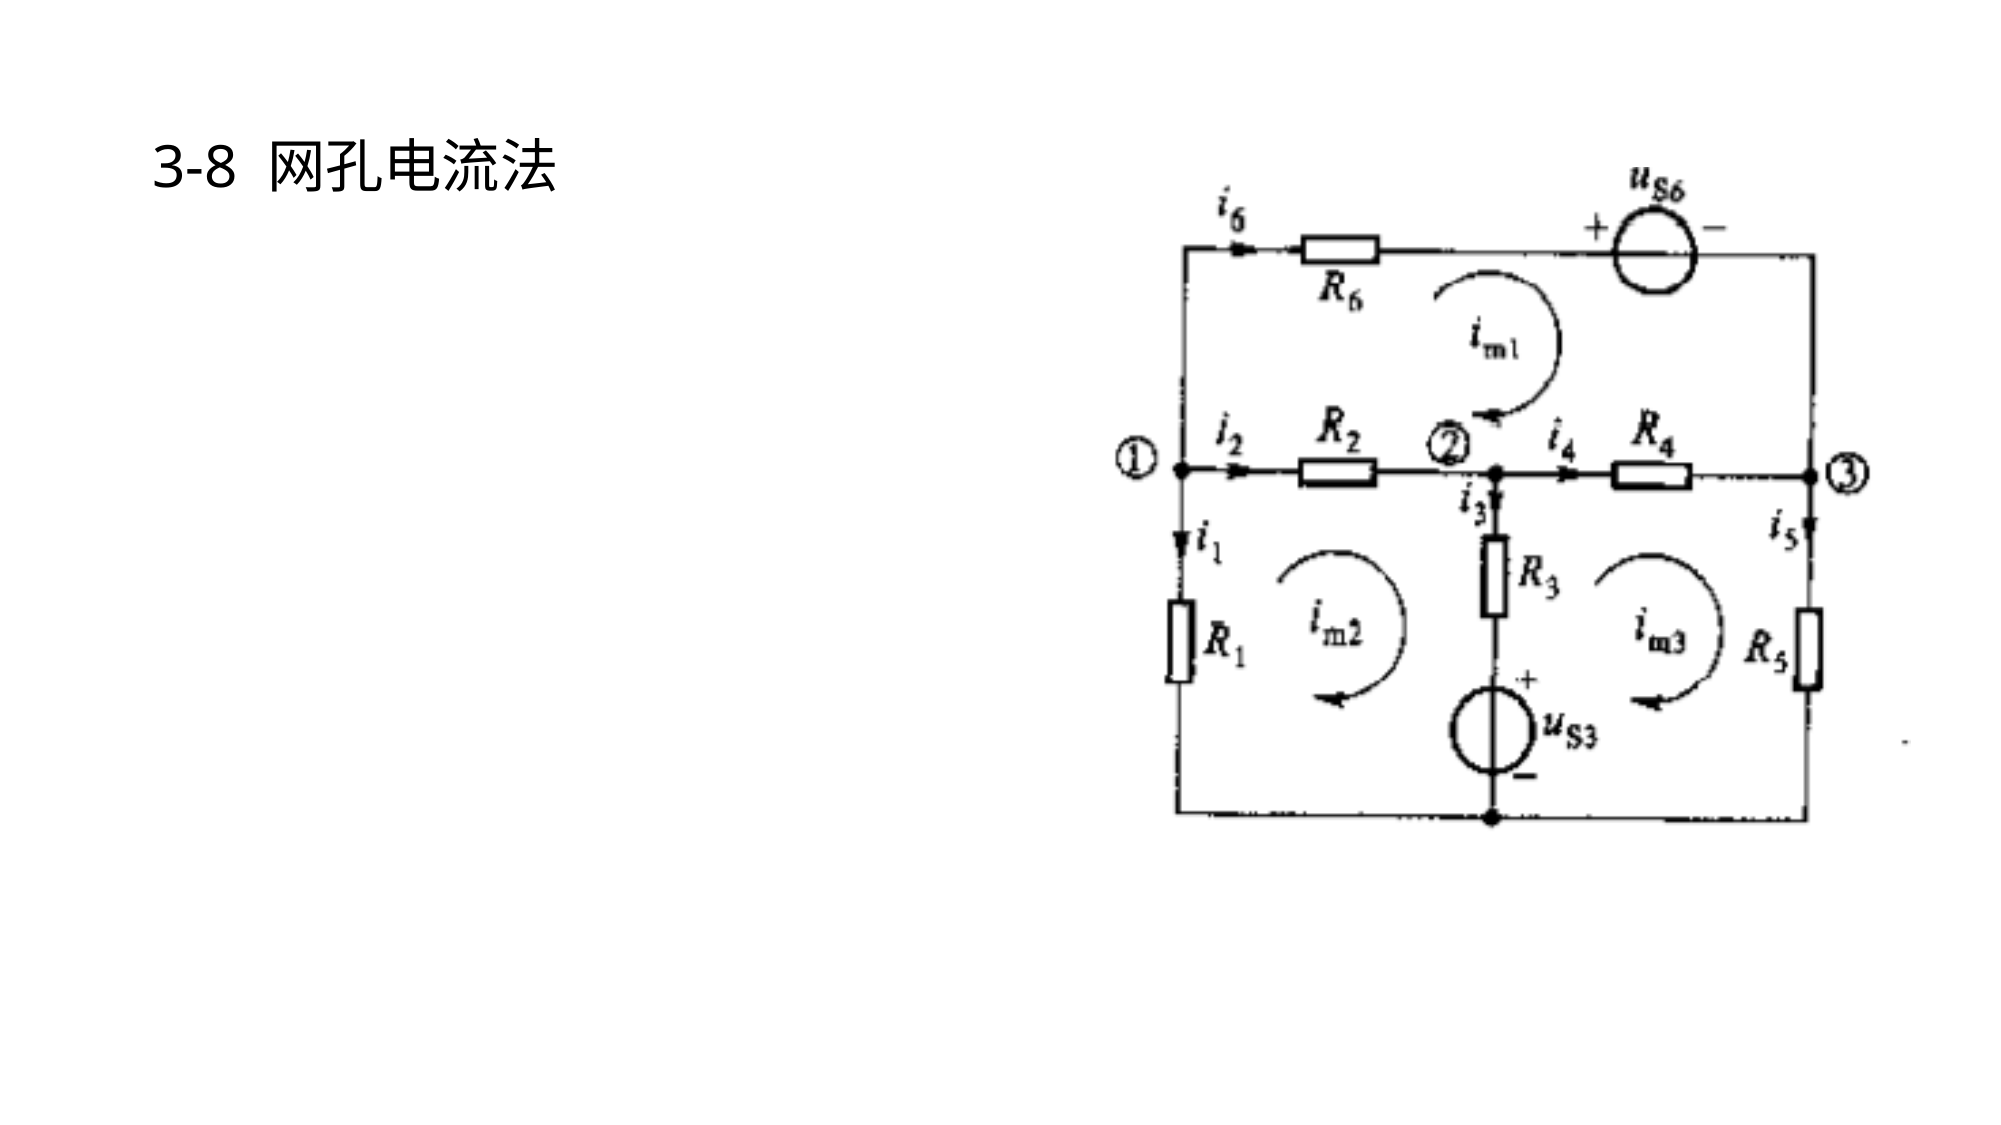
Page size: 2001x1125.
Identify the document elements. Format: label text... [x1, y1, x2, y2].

title 3-8 网孔电流法 [137, 59, 1863, 278]
picture [1102, 167, 1911, 853]
